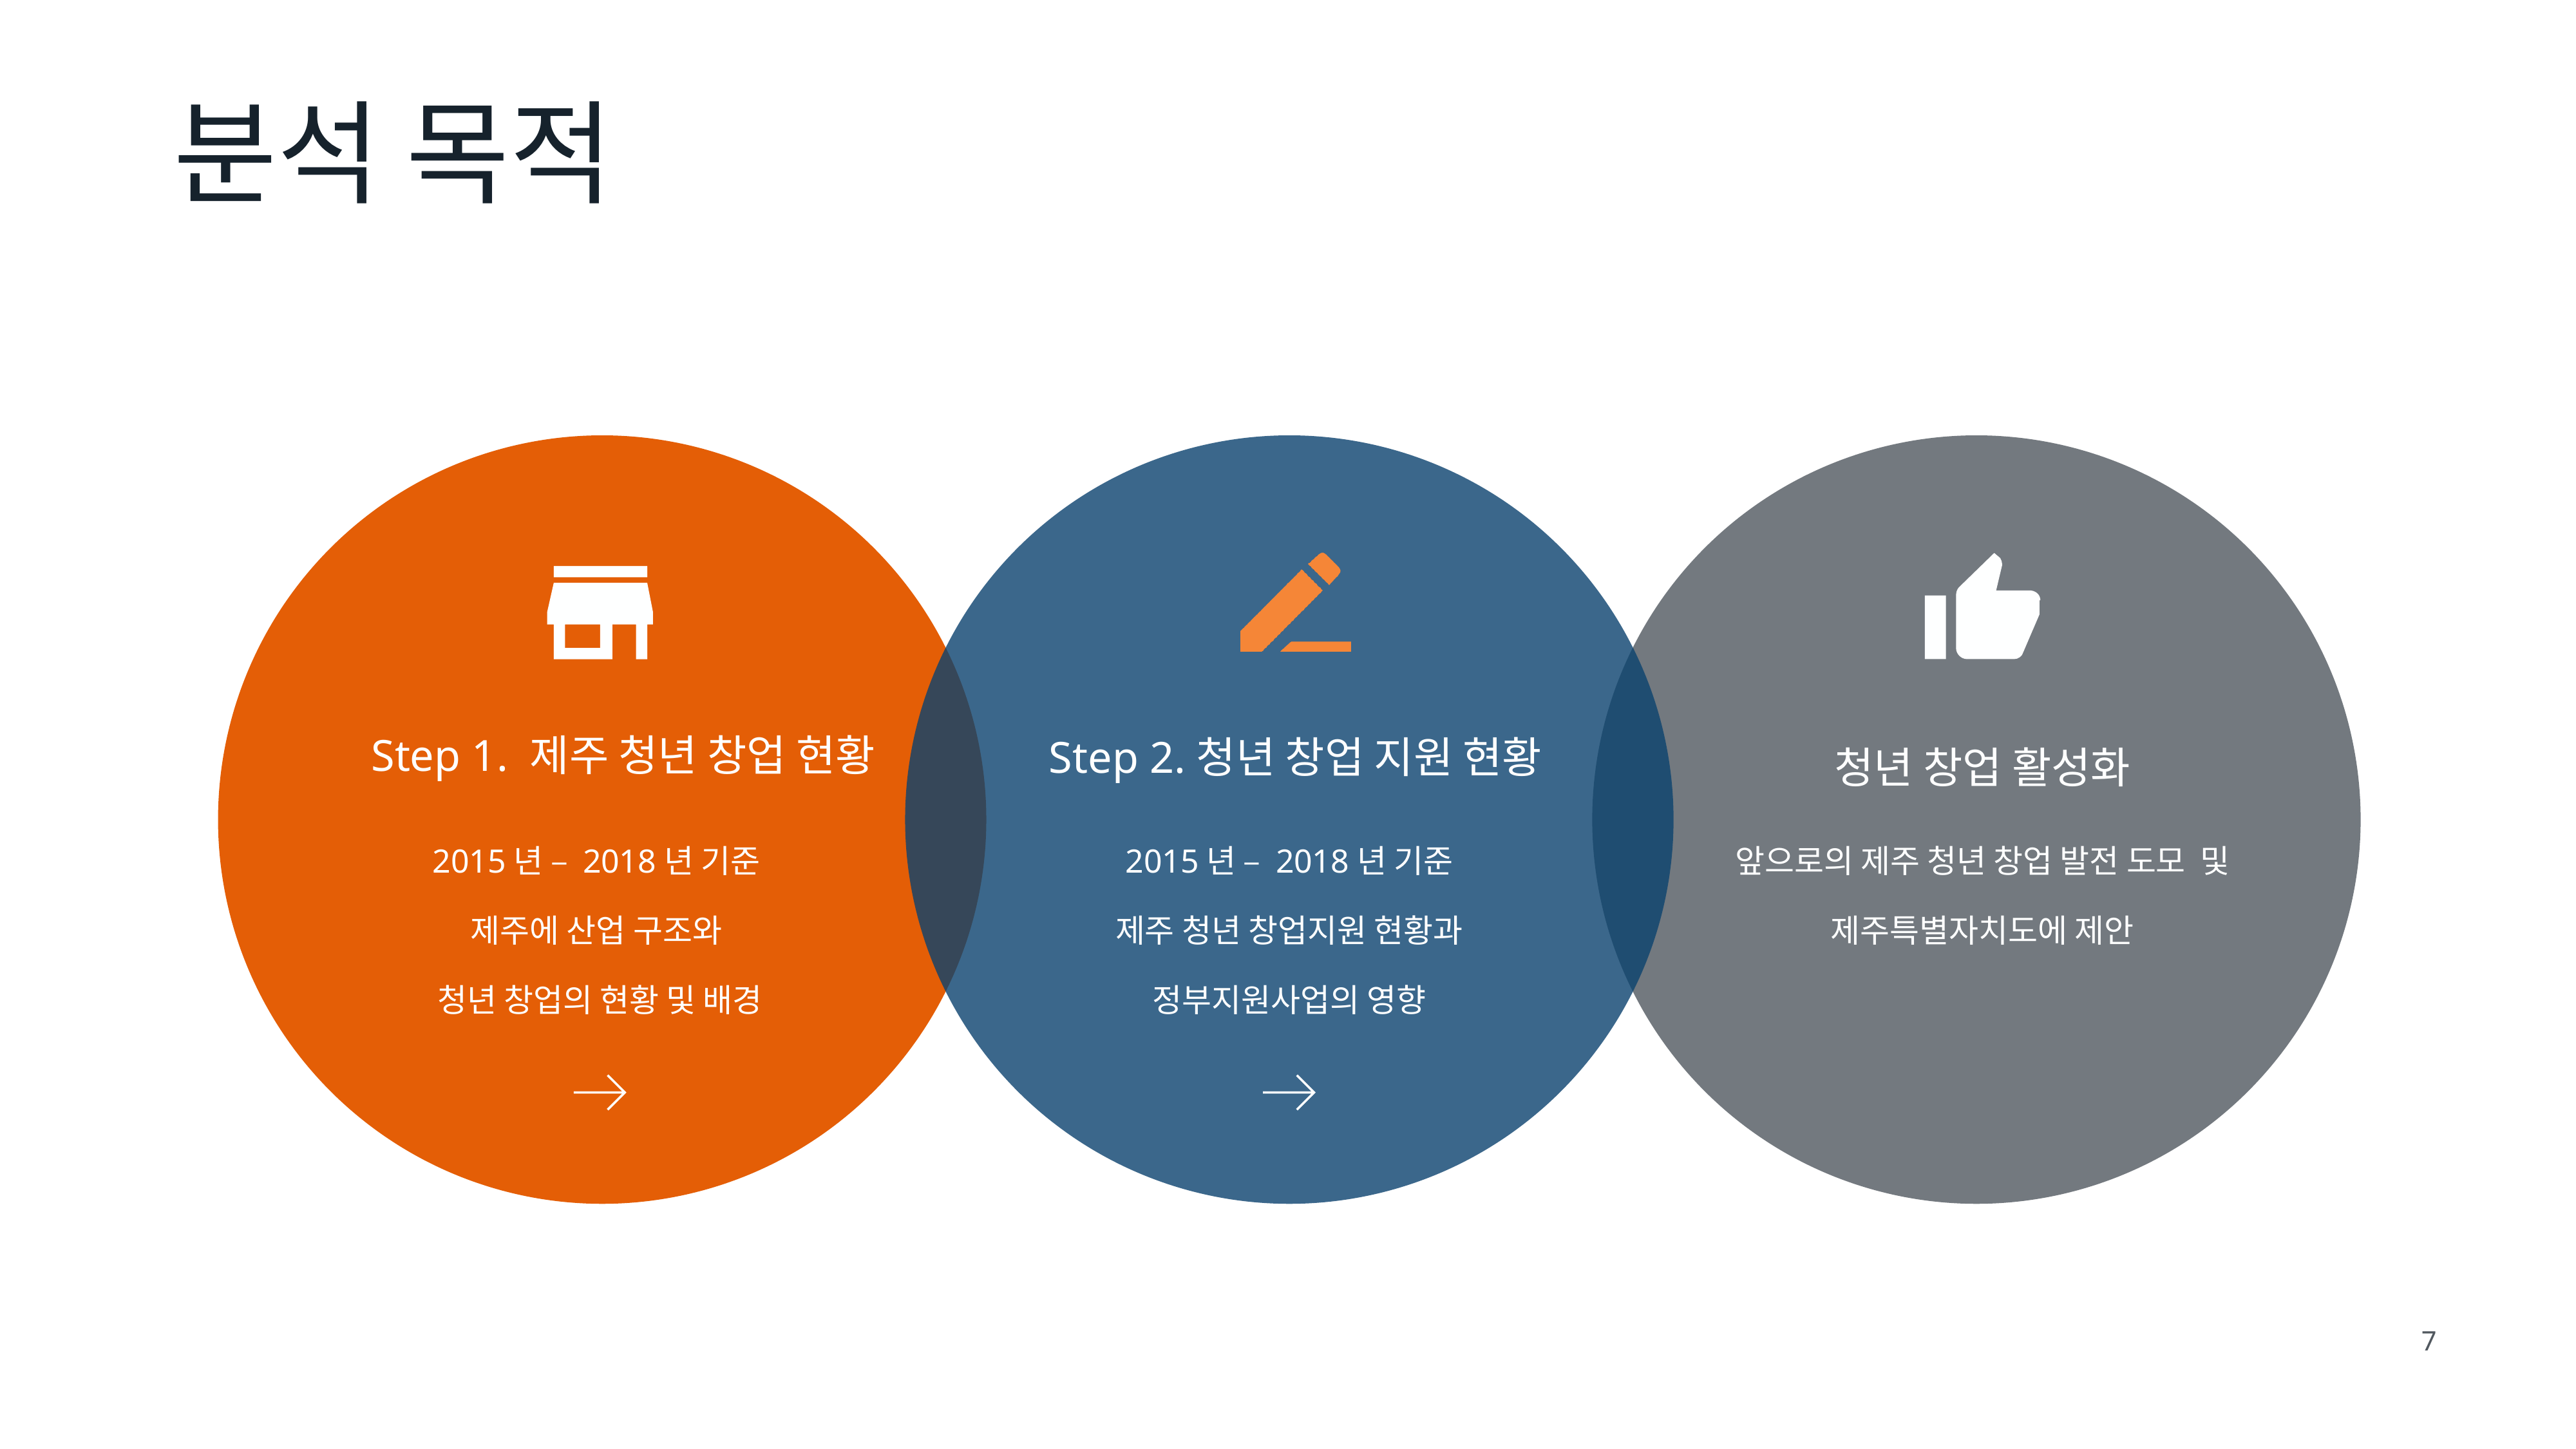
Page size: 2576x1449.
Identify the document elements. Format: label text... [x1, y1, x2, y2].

text_box [547, 582, 653, 659]
text_box [1263, 1074, 1316, 1111]
text_box [357, 1116, 847, 1204]
text_box [1956, 553, 2041, 659]
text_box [301, 724, 900, 1111]
text_box [218, 435, 945, 1060]
text_box [905, 435, 1674, 1204]
text_box 앞으로의 제주 청년 창업 발전 도모 및 제주특별자치도에 제안 [1683, 805, 2282, 954]
text_box 분석 목적 [169, 77, 1474, 245]
text_box [1924, 595, 1946, 659]
text_box 7 [2382, 1320, 2477, 1365]
text_box [1633, 435, 2361, 1204]
picture [1240, 553, 1351, 652]
text_box Step 2.청년 창업 지원 현황 [1016, 726, 1575, 804]
text_box [553, 565, 648, 578]
text_box 2015년 – 2018년 기준 제주 청년 창업지원 현황과 정부지원사업의 영향 [990, 805, 1589, 1023]
text_box 청년 창업 활성화 [1739, 736, 2226, 794]
